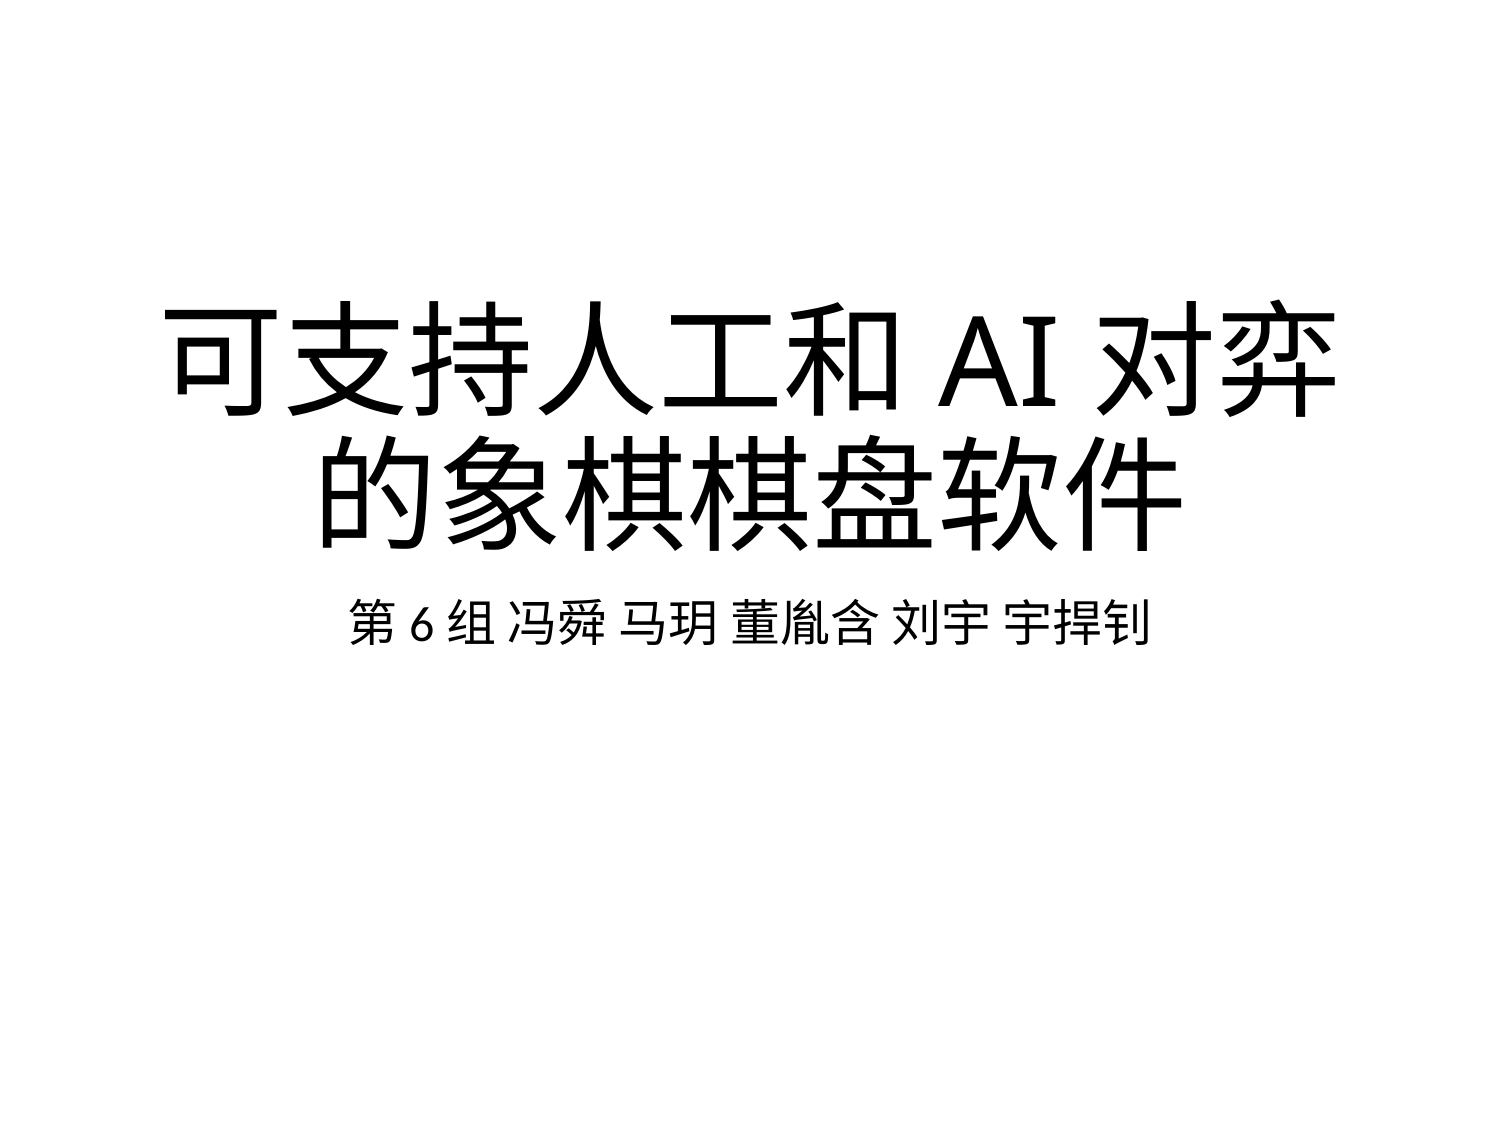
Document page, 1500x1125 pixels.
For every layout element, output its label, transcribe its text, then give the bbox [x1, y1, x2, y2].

title 可支持人工和AI对弈的象棋棋盘软件 [112, 184, 1388, 576]
subtitle 第6组 冯舜 马玥 董胤含 刘宇 宇捍钊 [187, 590, 1313, 863]
